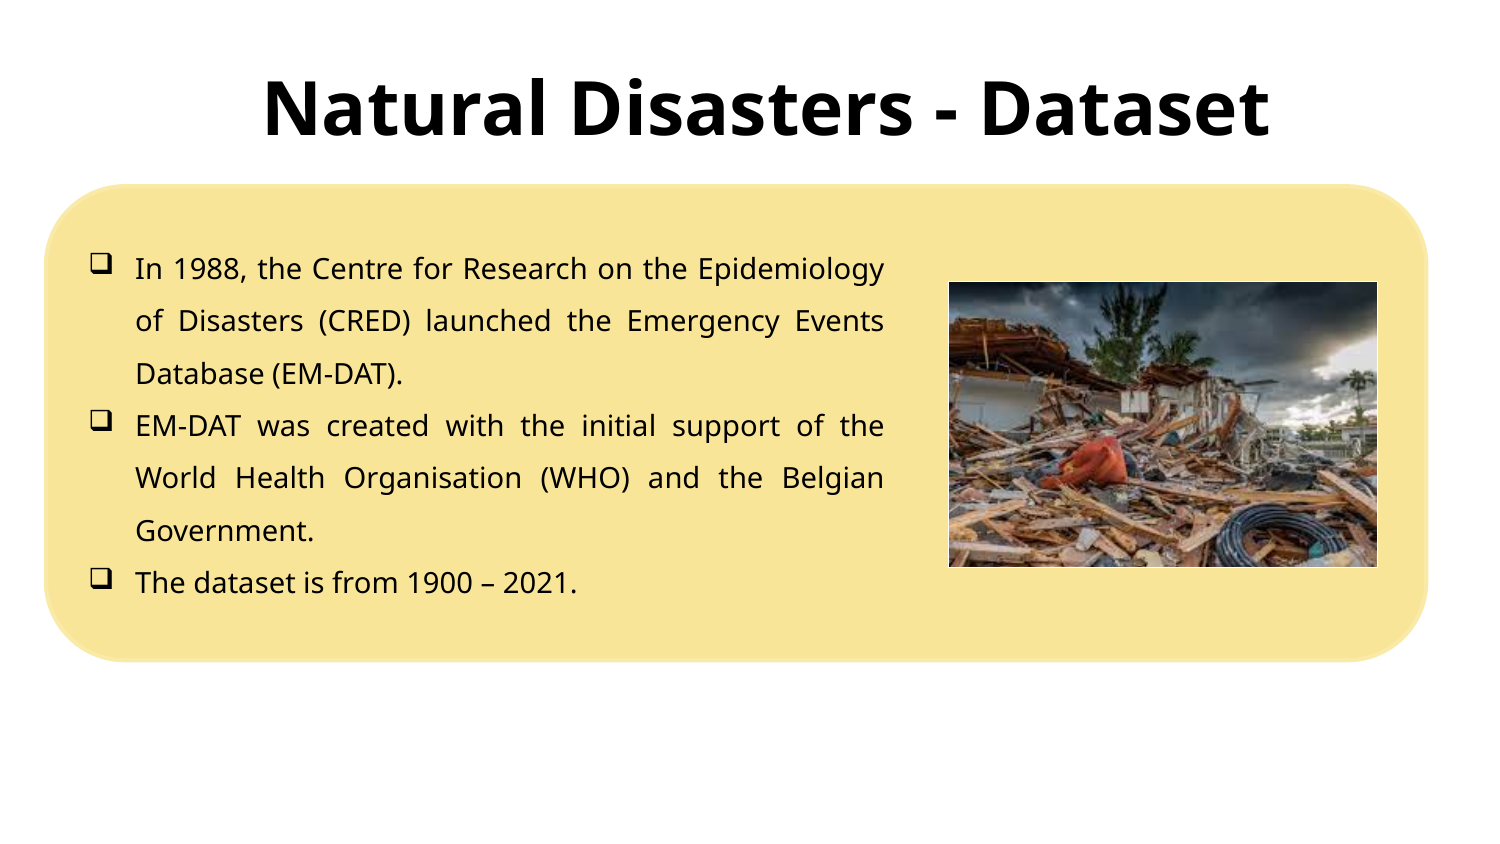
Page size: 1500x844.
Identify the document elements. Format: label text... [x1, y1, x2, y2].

title Natural Disasters - Dataset [67, 36, 1466, 175]
text_box In 1988, the Centre for Research on the Epidemiology of Disasters (CRED) launched the Emergency Events Database (EM-DAT). EM-DAT was created with the initial support of the World Health Organisation (WHO) and the Belgian Government. The dataset is from 1900 – 2021. [73, 225, 900, 608]
picture [947, 281, 1379, 568]
text_box [43, 184, 1429, 663]
